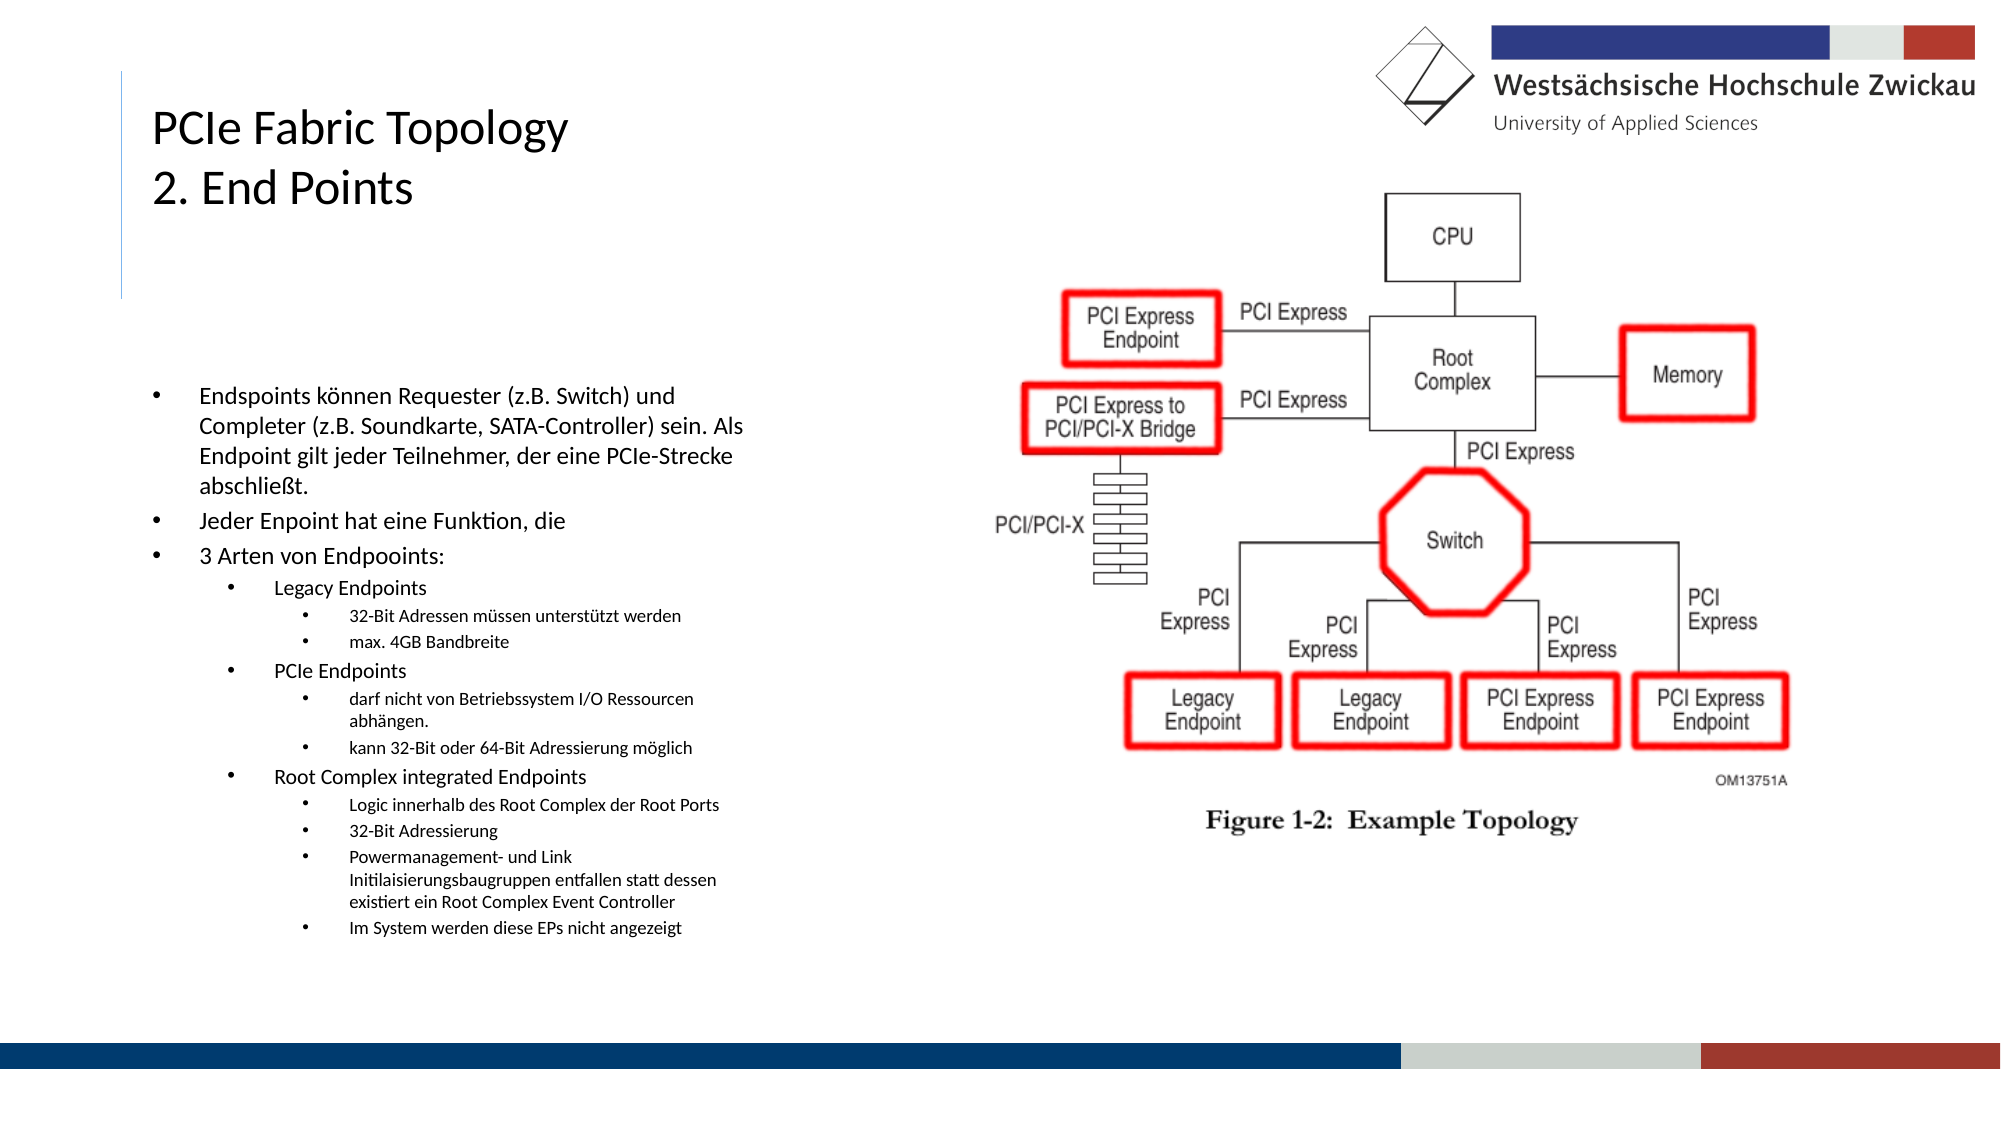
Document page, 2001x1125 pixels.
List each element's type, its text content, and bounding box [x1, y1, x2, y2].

picture [0, 0, 2001, 1125]
list Endspoints können Requester (z.B. Switch) und Completer (z.B. Soundkarte, SATA-Controller) sein. Als Endpoint gilt jeder Teilnehmer, der eine PCIe-Strecke abschließt. Jeder Enpoint hat eine Funktion, die 3 Arten von Endpooints: Legacy Endpoints 32-Bit Adressen müssen unterstützt werden max. 4GB Bandbreite PCIe Endpoints darf nicht von Betriebssystem I/O Ressourcen abhängen. kann 32-Bit oder 64-Bit Adressierung möglich Root Complex integrated Endpoints Logic innerhalb des Root Complex der Root Ports 32-Bit Adressierung Powermanagement- und Link Initilaisierungsbaugruppen entfallen statt dessen existiert ein Root Complex Event Controller Im System werden diese EPs nicht angezeigt [137, 337, 784, 963]
title PCIe Fabric Topology 2. End Points [137, 74, 1007, 223]
